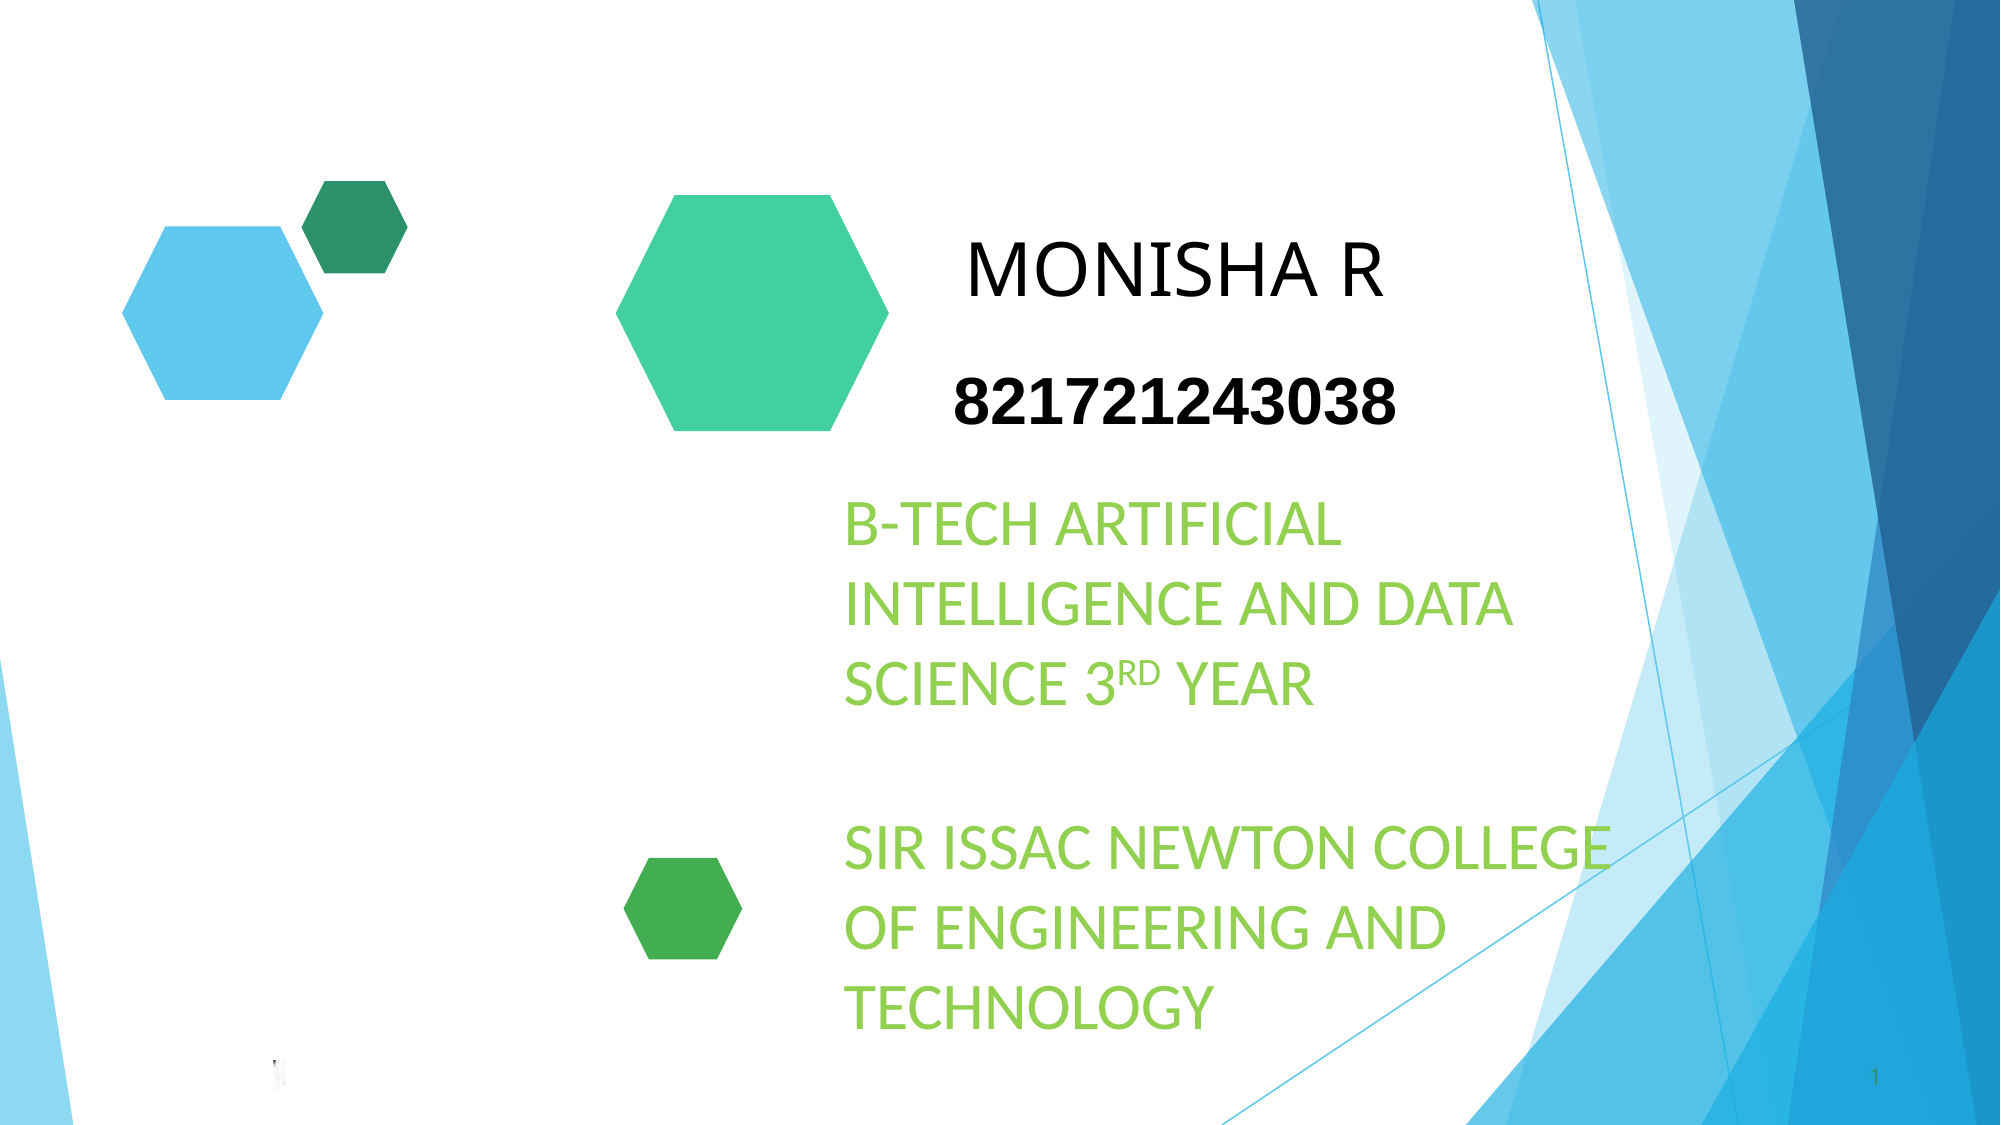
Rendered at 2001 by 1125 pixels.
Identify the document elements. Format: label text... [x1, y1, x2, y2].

list B-TECH ARTIFICIAL INTELLIGENCE AND DATA SCIENCE 3RD YEAR SIR ISSAC NEWTON COLLEGE OF ENGINEERING AND TECHNOLOGY [766, 476, 1625, 1117]
text_box 821721243038 [938, 350, 1925, 446]
picture [273, 1060, 287, 1091]
slide_number 1 [1850, 1061, 1890, 1125]
title MONISHA R [962, 219, 1405, 350]
